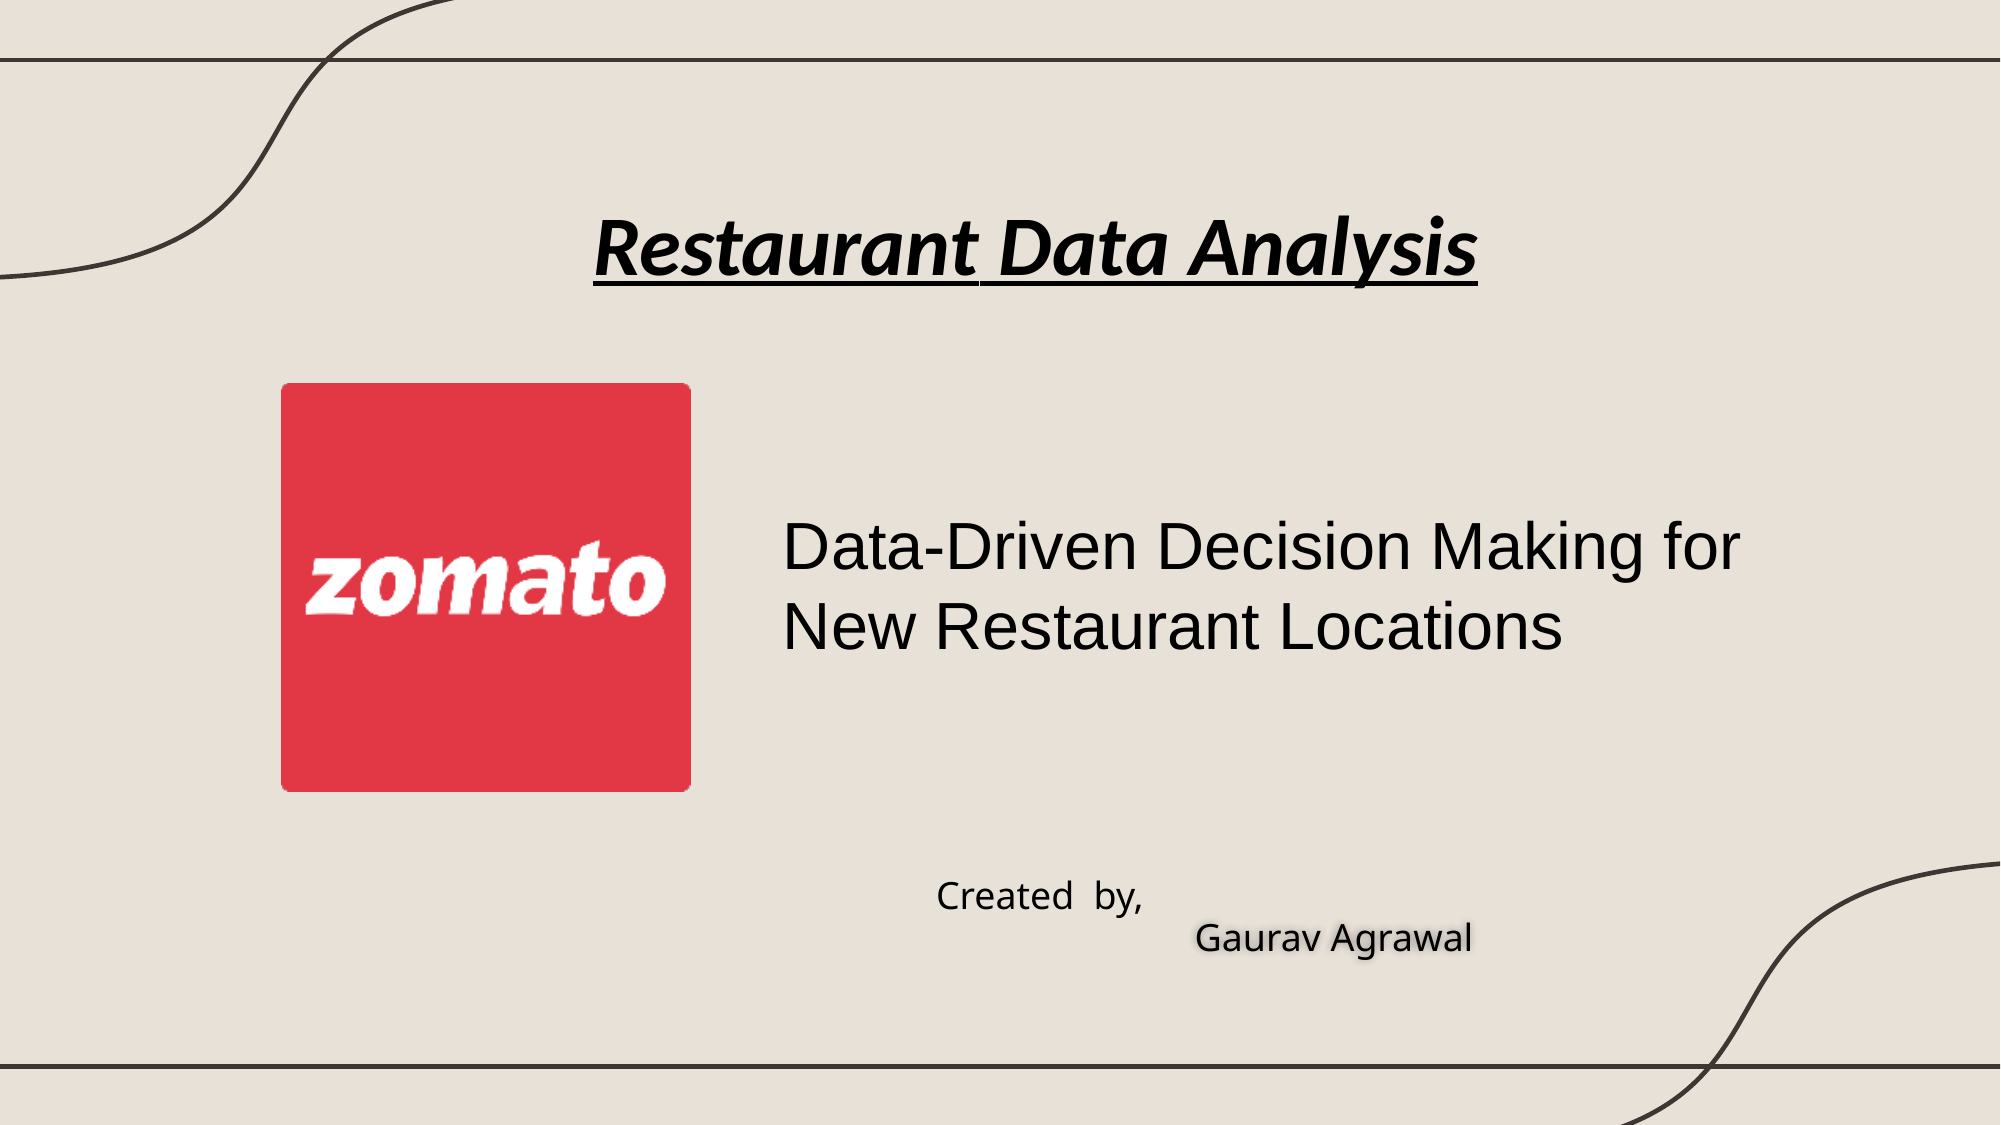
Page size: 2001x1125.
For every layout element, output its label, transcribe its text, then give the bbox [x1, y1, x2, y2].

subtitle Created by, [881, 860, 1180, 932]
picture [281, 383, 691, 793]
title Restaurant Data Analysis [71, 174, 2000, 307]
text_box Gaurav Agrawal [1132, 915, 1517, 987]
text_box Data-Driven Decision Making for New Restaurant Locations [768, 495, 1771, 671]
